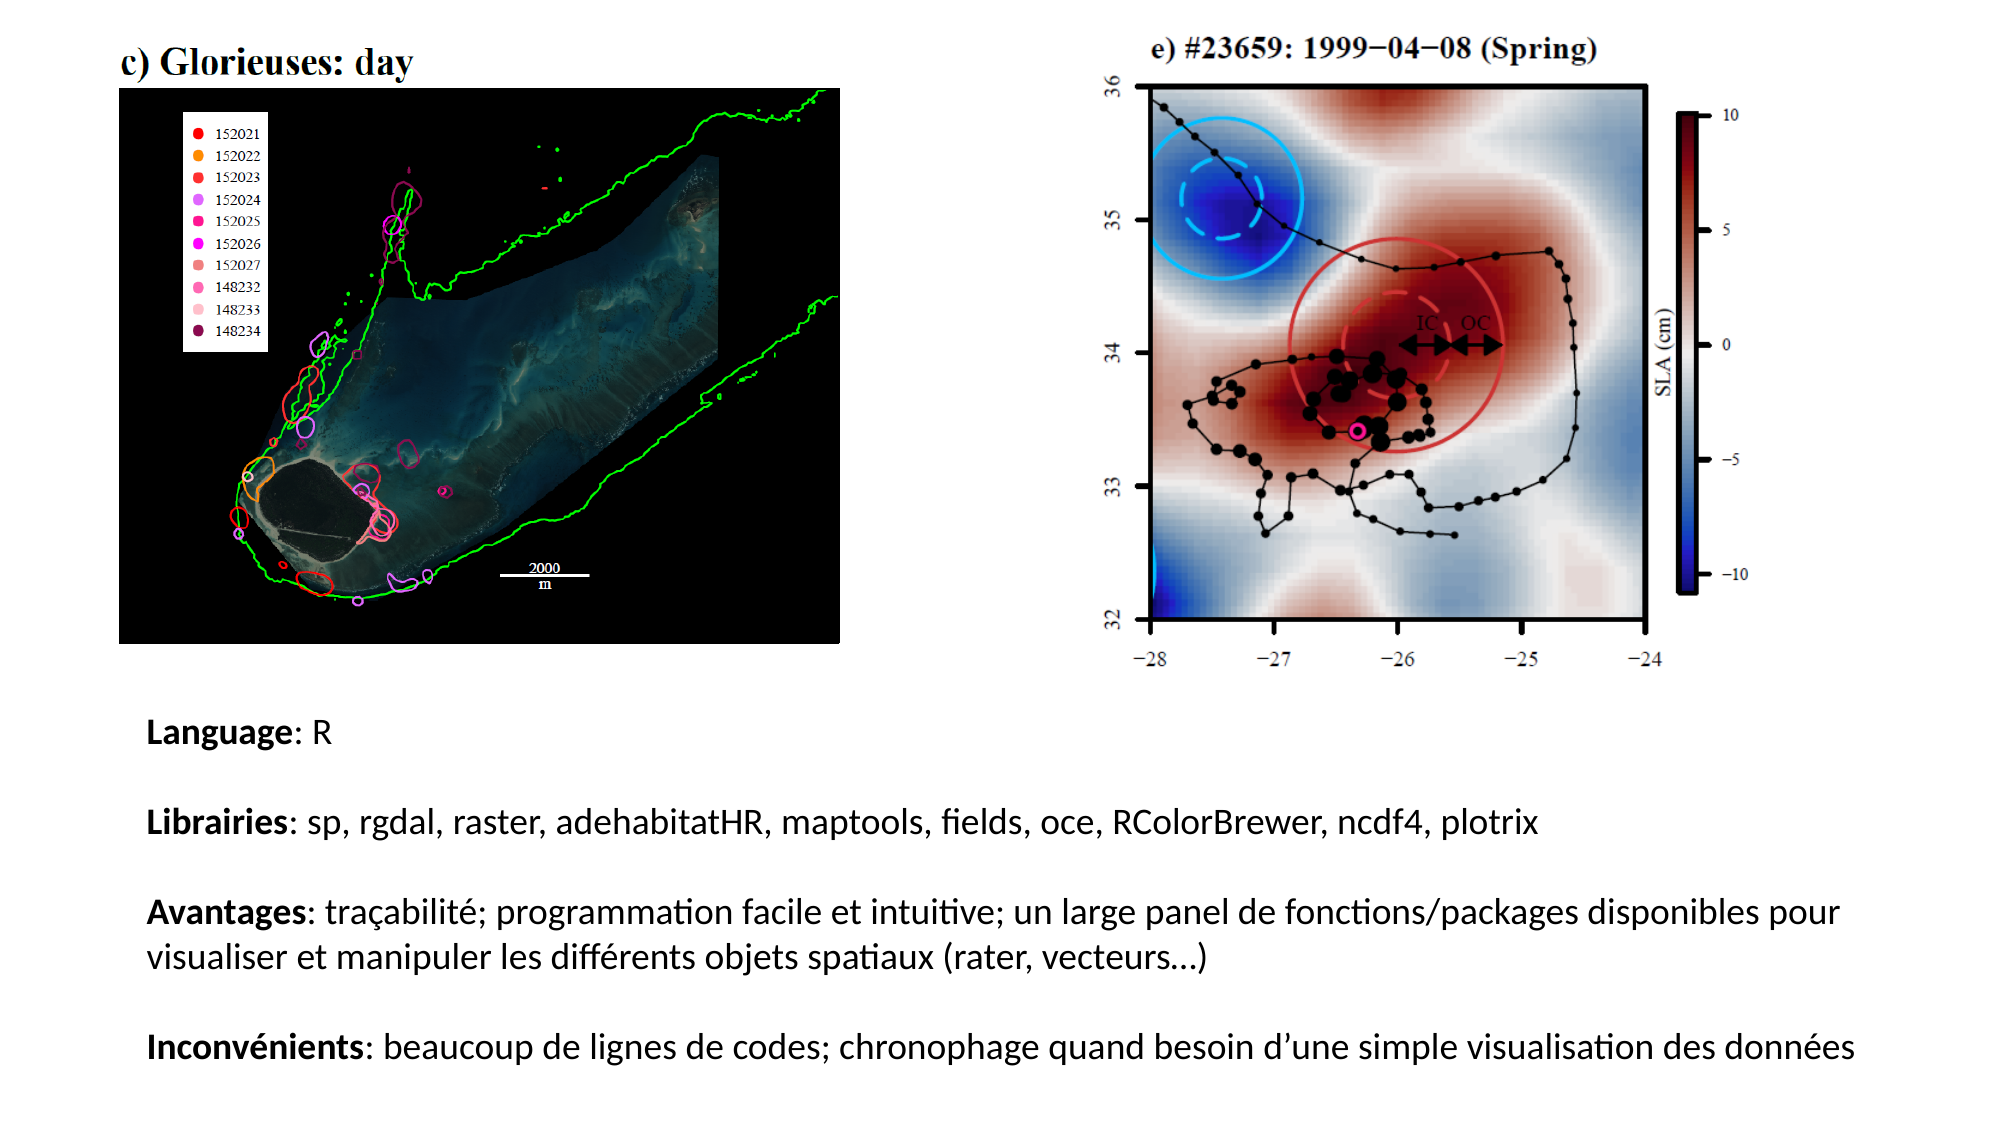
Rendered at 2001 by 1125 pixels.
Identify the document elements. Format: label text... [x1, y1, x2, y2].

text_box Language: R Librairies: sp, rgdal, raster, adehabitatHR, maptools, fields, oce, RColorBrewer, ncdf4, plotrix Avantages: traçabilité; programmation facile et intuitive; un large panel de fonctions/packages disponibles pour visualiser et manipuler les différents objets spatiaux (rater, vecteurs…) Inconvénients: beaucoup de lignes de codes; chronophage quand besoin d’une simple visualisation des données [131, 699, 1952, 1075]
picture [1087, 19, 1765, 688]
picture [97, 39, 862, 669]
